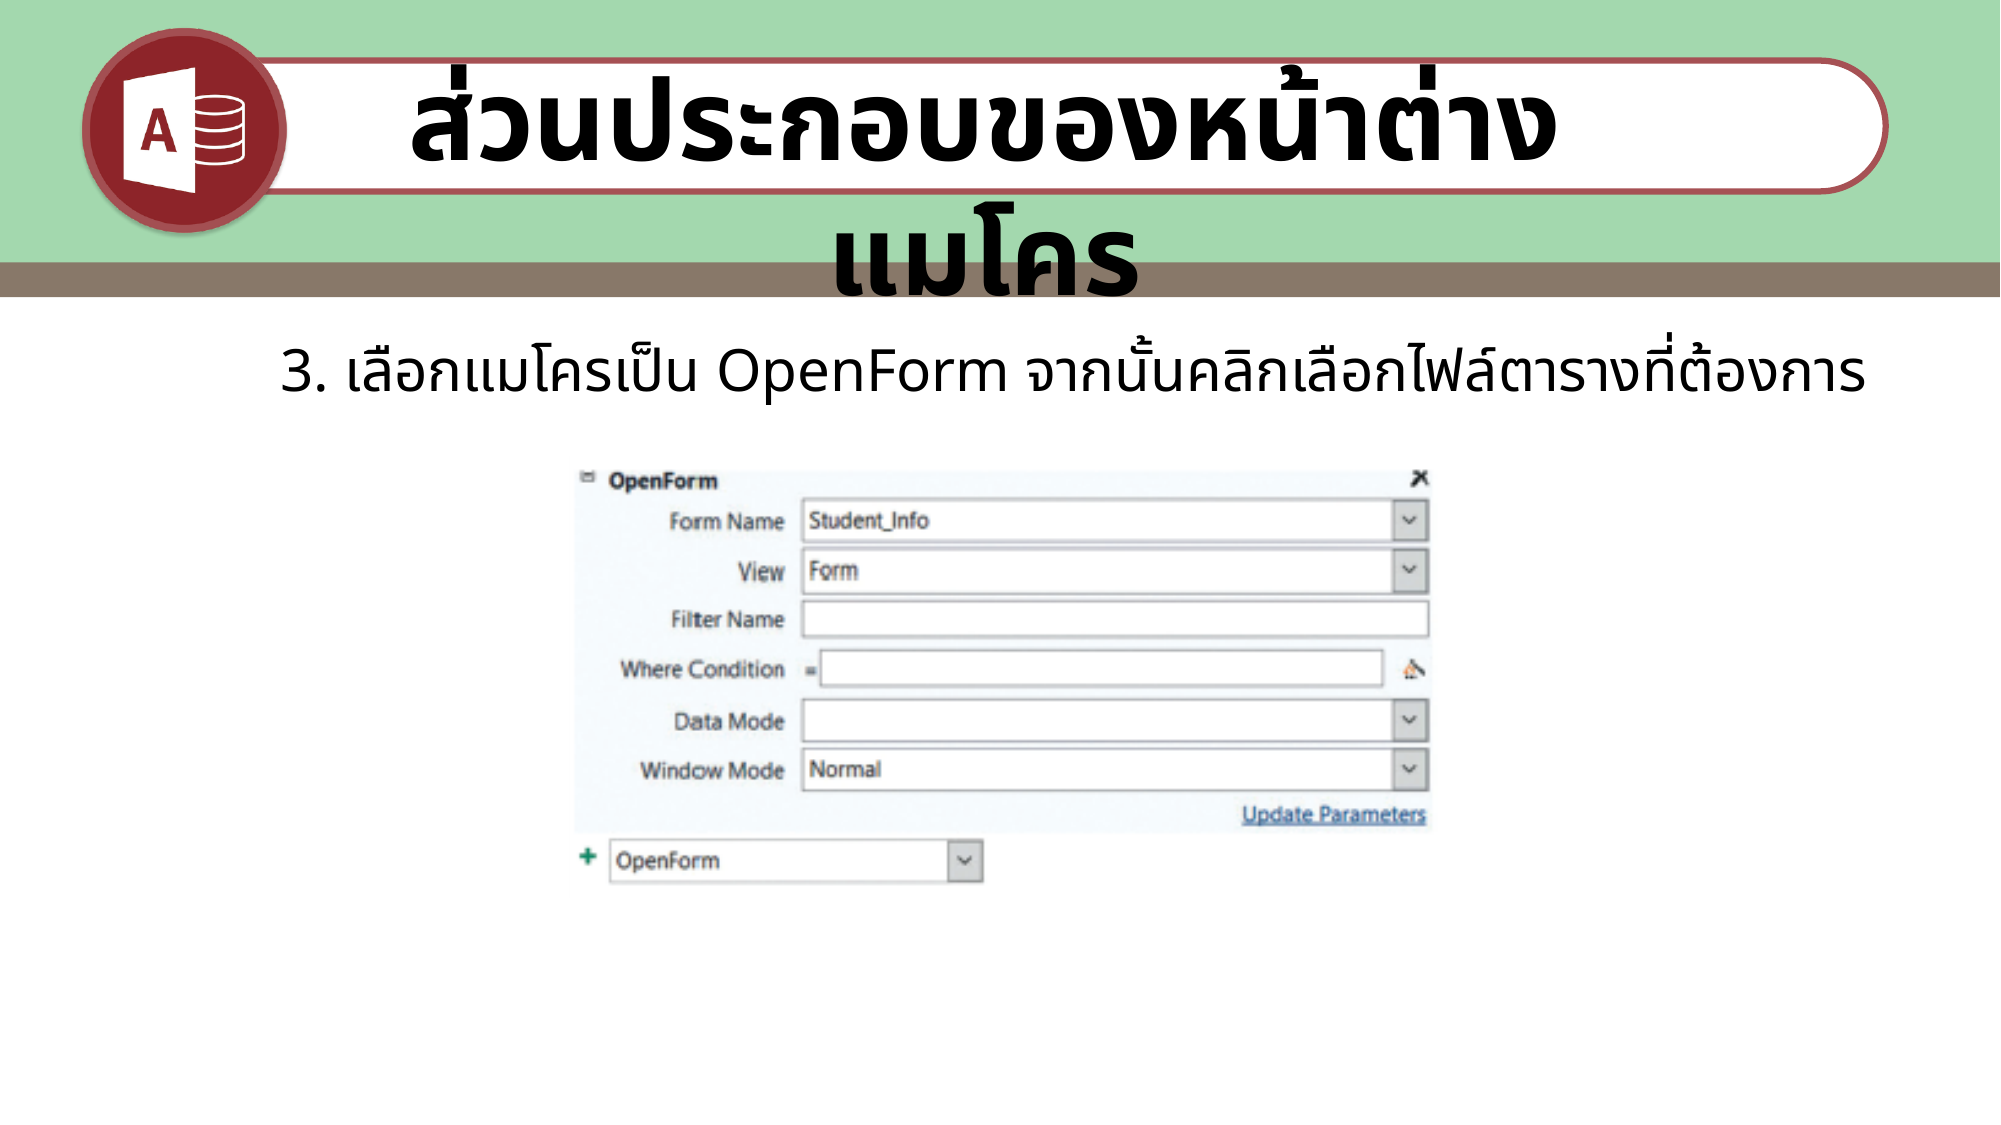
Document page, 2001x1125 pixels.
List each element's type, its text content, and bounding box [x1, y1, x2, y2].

text_box 3. เลือกแมโครเป็น OpenForm จากนั้นคลิกเลือกไฟล์ตารางที่ต้องการ [100, 325, 1900, 691]
picture [568, 456, 1460, 898]
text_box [67, 13, 1886, 247]
text_box [0, 0, 2000, 263]
text_box [0, 263, 2000, 298]
